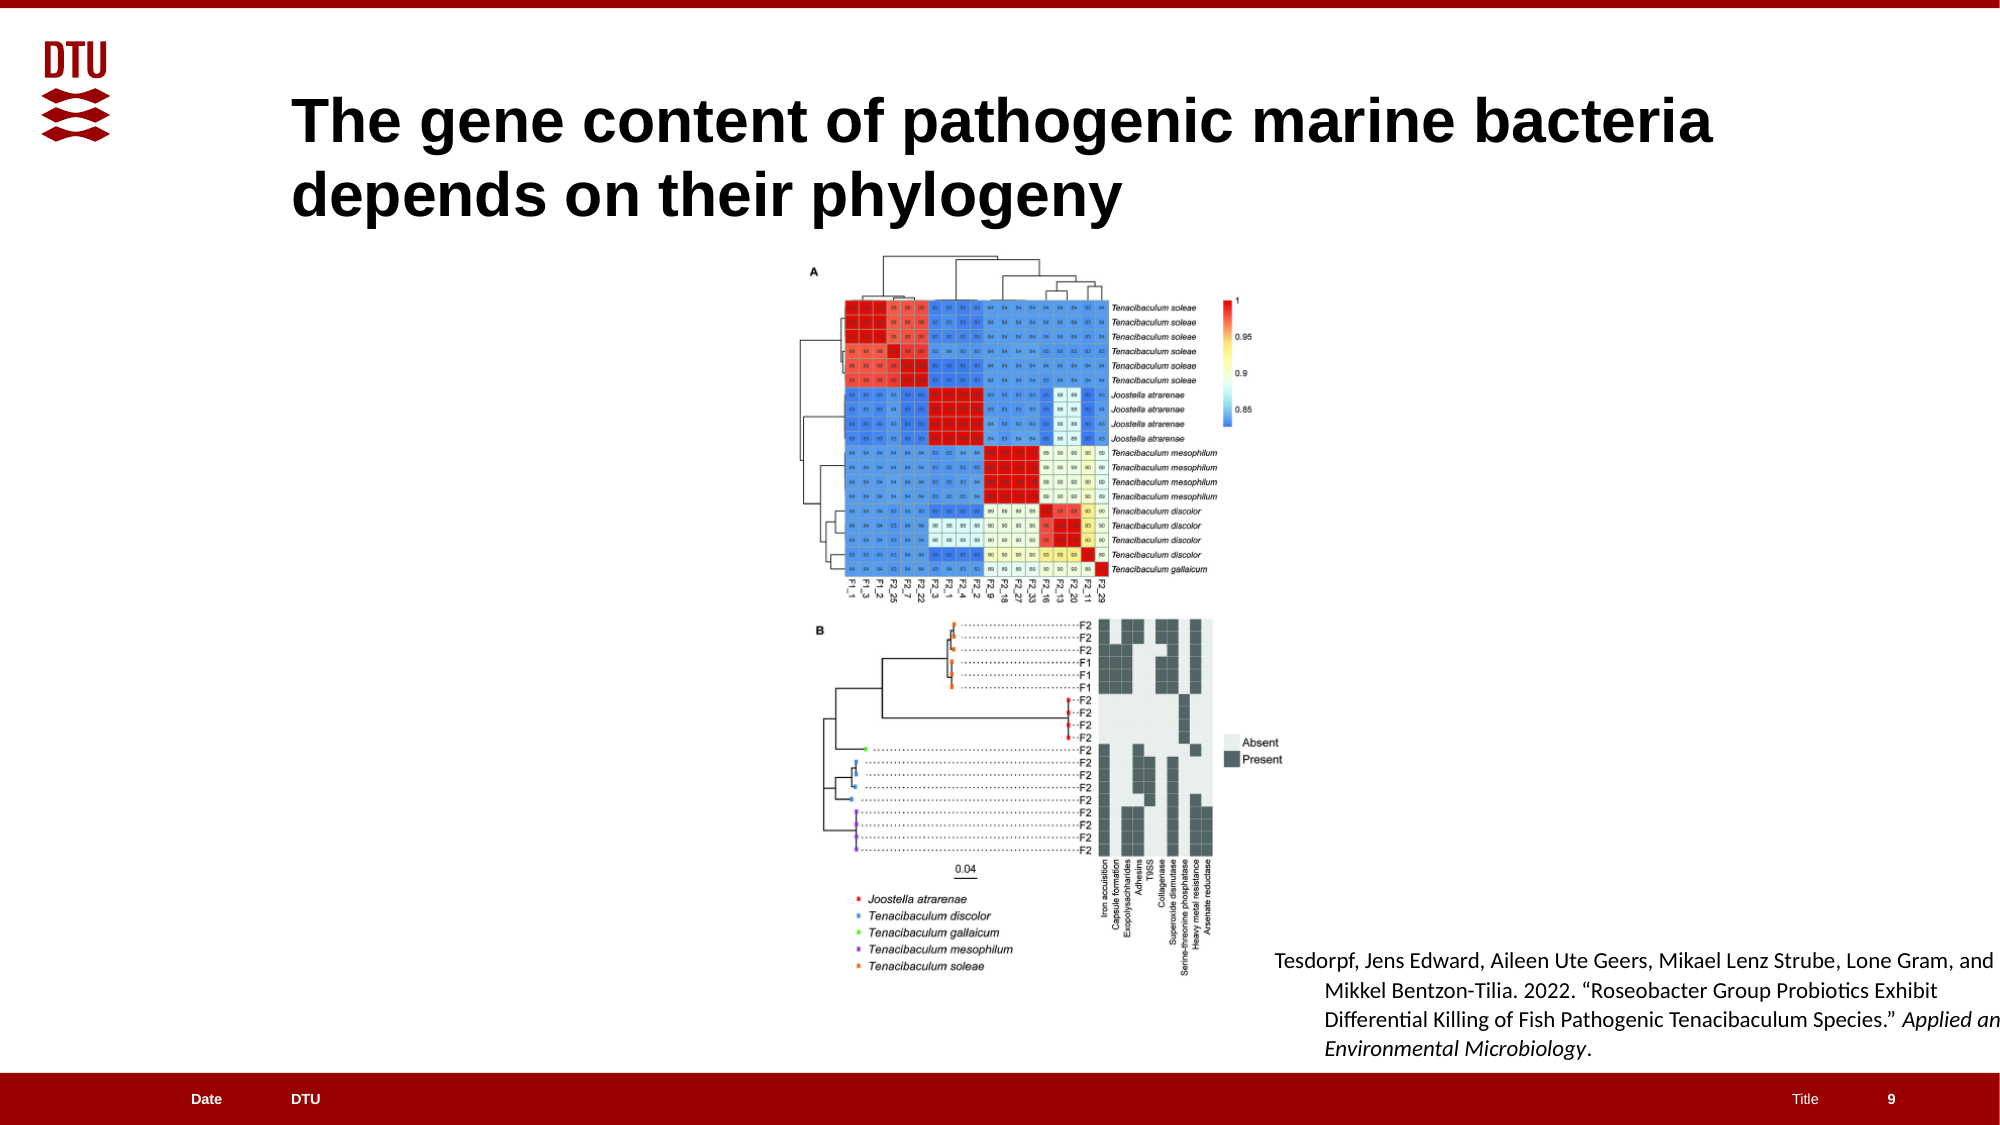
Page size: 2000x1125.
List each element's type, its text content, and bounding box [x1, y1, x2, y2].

title The gene content of pathogenic marine bacteria depends on their phylogeny [291, 69, 1819, 230]
slide_number 9 [1887, 1073, 1959, 1125]
text_box Tesdorpf, Jens Edward, Aileen Ute Geers, Mikael Lenz Strube, Lone Gram, and Mikkel Bentzon-Tilia. 2022. “Roseobacter Group Probiotics Exhibit Differential Killing of Fish Pathogenic Tenacibaculum Species.” Applied and Environmental Microbiology. [1259, 936, 2000, 1069]
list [797, 243, 1312, 990]
